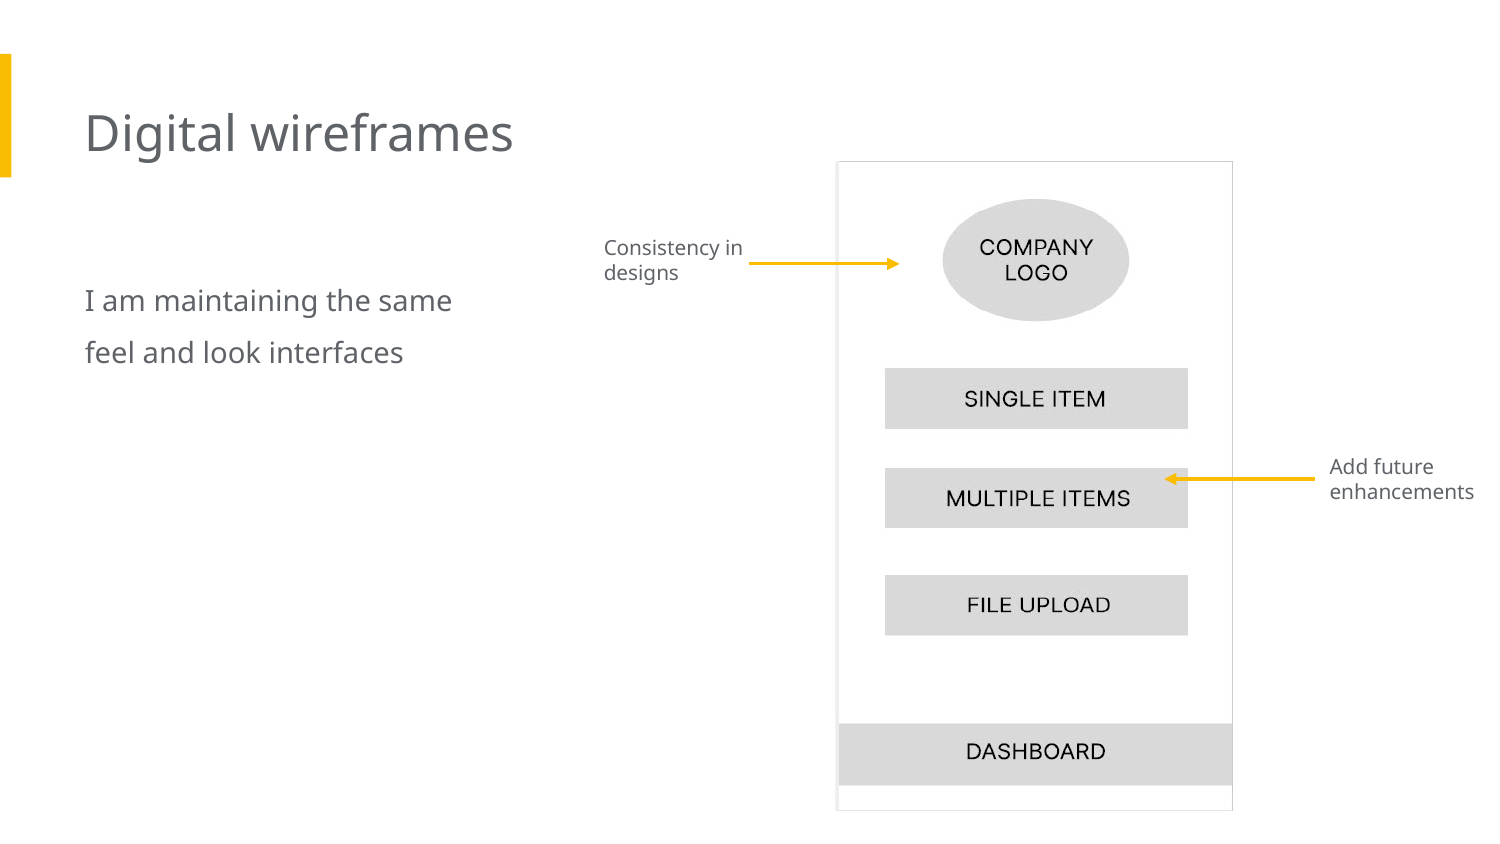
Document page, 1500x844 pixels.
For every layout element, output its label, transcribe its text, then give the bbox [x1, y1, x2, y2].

text_box Consistency in designs [588, 219, 770, 300]
text_box Add future enhancements [1314, 438, 1496, 519]
picture [839, 161, 1233, 812]
text_box Digital wireframes [84, 85, 1234, 176]
text_box I am maintaining the same feel and look interfaces [84, 249, 483, 385]
